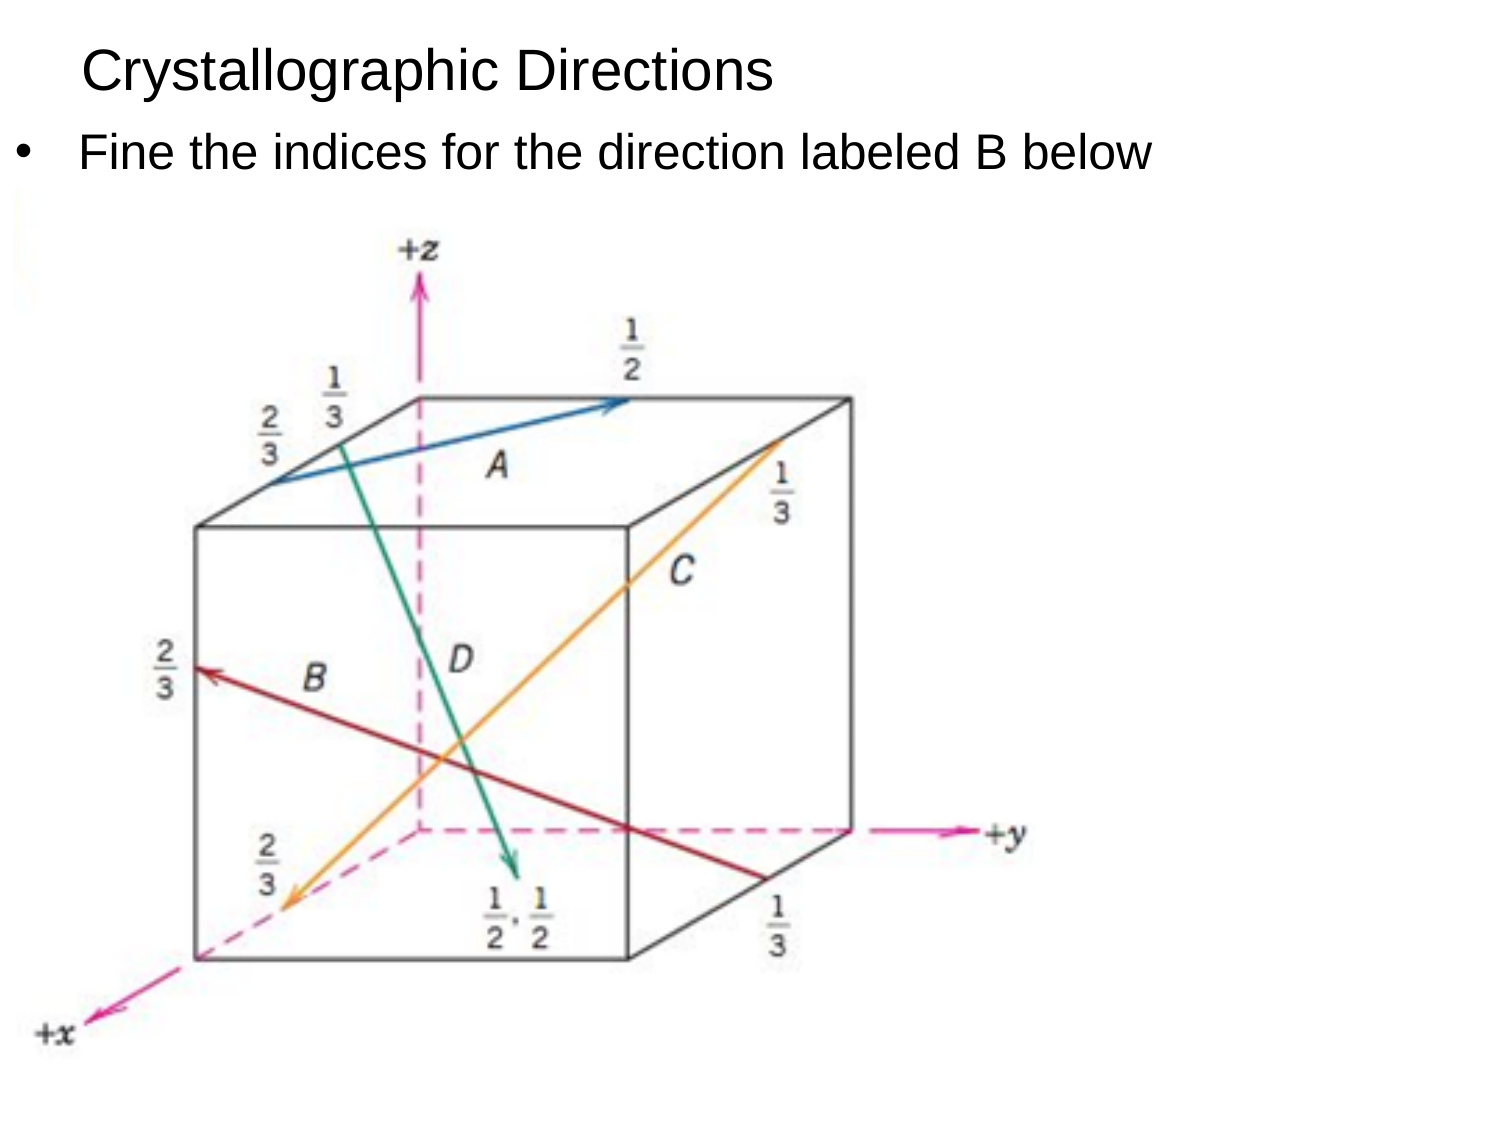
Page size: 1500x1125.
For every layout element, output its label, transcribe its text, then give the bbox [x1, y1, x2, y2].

text_box Crystallographic Directions [66, 24, 791, 110]
text_box Fine the indices for the direction labeled B below [0, 112, 1500, 188]
picture [13, 189, 1045, 1063]
